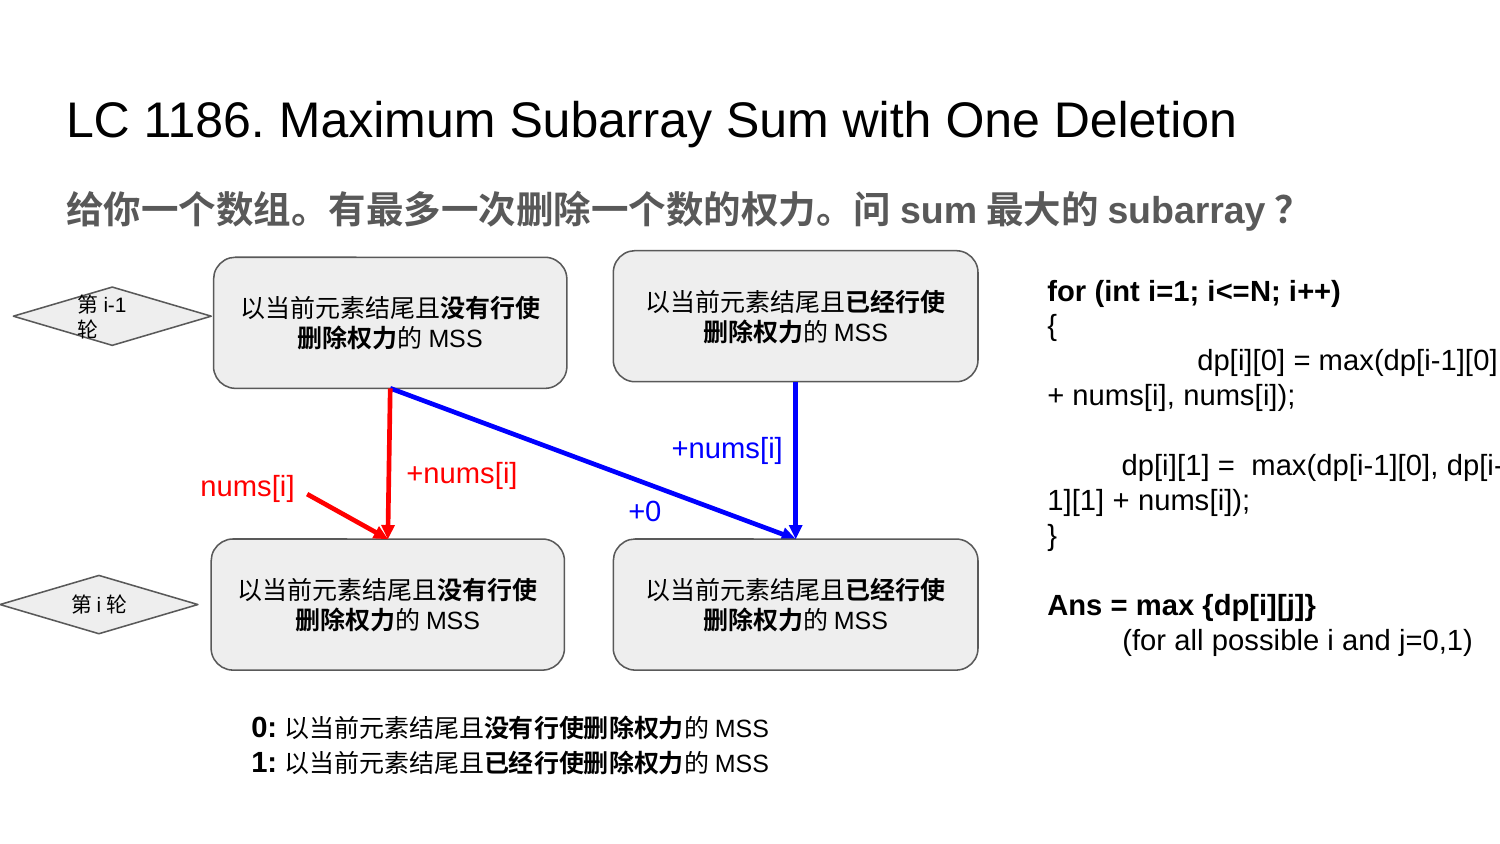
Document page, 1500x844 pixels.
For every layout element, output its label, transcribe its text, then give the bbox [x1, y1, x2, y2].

text_box 以当前元素结尾且已经行使删除权力的MSS [613, 250, 979, 382]
text_box 第i-1轮 [13, 287, 212, 346]
text_box 0:以当前元素结尾且没有行使删除权力的MSS 1:以当前元素结尾且已经行使删除权力的MSS [161, 693, 912, 844]
text_box 第i轮 [0, 575, 198, 634]
text_box +nums[i] [802, 414, 809, 473]
list 给你一个数组。有最多一次删除一个数的权力。问sum最大的subarray？ [51, 164, 1449, 288]
text_box nums[i] [185, 452, 338, 512]
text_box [387, 388, 391, 495]
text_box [393, 388, 792, 540]
text_box 以当前元素结尾且没有行使删除权力的MSS [213, 257, 567, 389]
text_box for (int i=1; i<=N; i++) { dp[i][0] = max(dp[i-1][0] + nums[i], nums[i]); dp[i][1] = max(dp[i-1][0], dp[i-1][1] + nums[i]); } Ans = max {dp[i][j]} (for all possible i and j=0,1) [1032, 256, 1500, 759]
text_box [306, 493, 389, 540]
title LC 1186. Maximum Subarray Sum with One Deletion [51, 72, 1449, 164]
text_box 以当前元素结尾且已经行使删除权力的MSS [613, 539, 979, 671]
text_box 以当前元素结尾且没有行使删除权力的MSS [211, 538, 565, 671]
